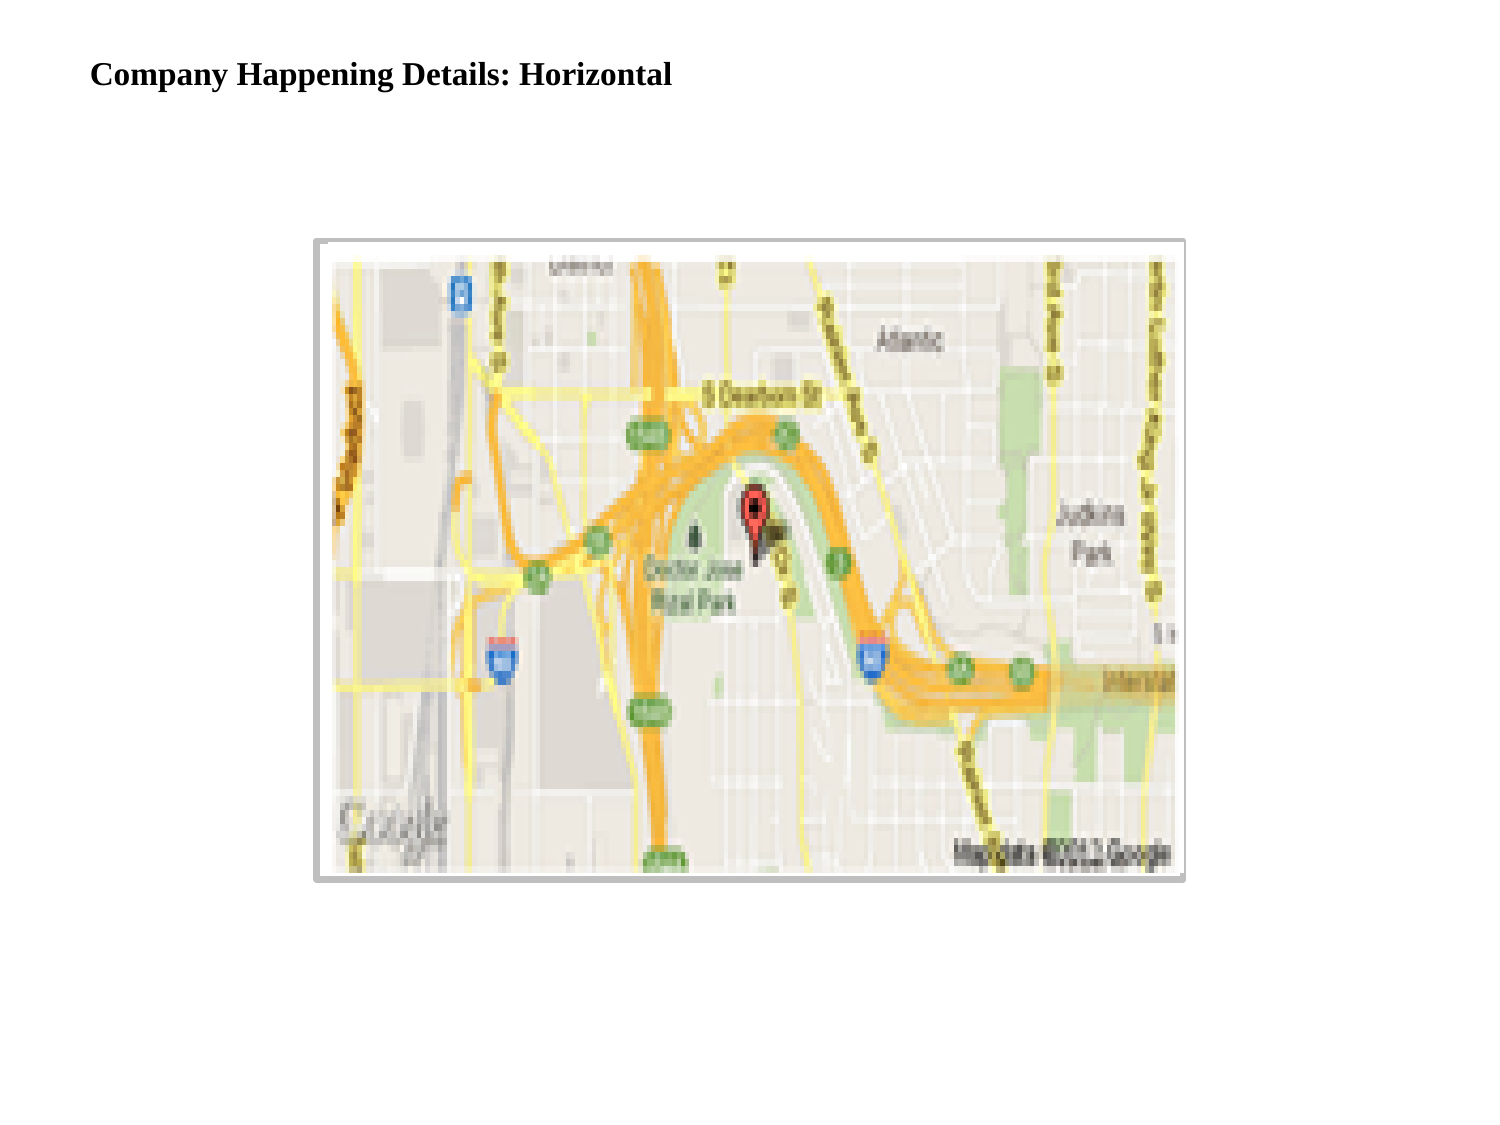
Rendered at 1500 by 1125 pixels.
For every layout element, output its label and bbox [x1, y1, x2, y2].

text_box [314, 239, 1185, 882]
picture [327, 241, 1184, 873]
text_box [75, 45, 775, 101]
